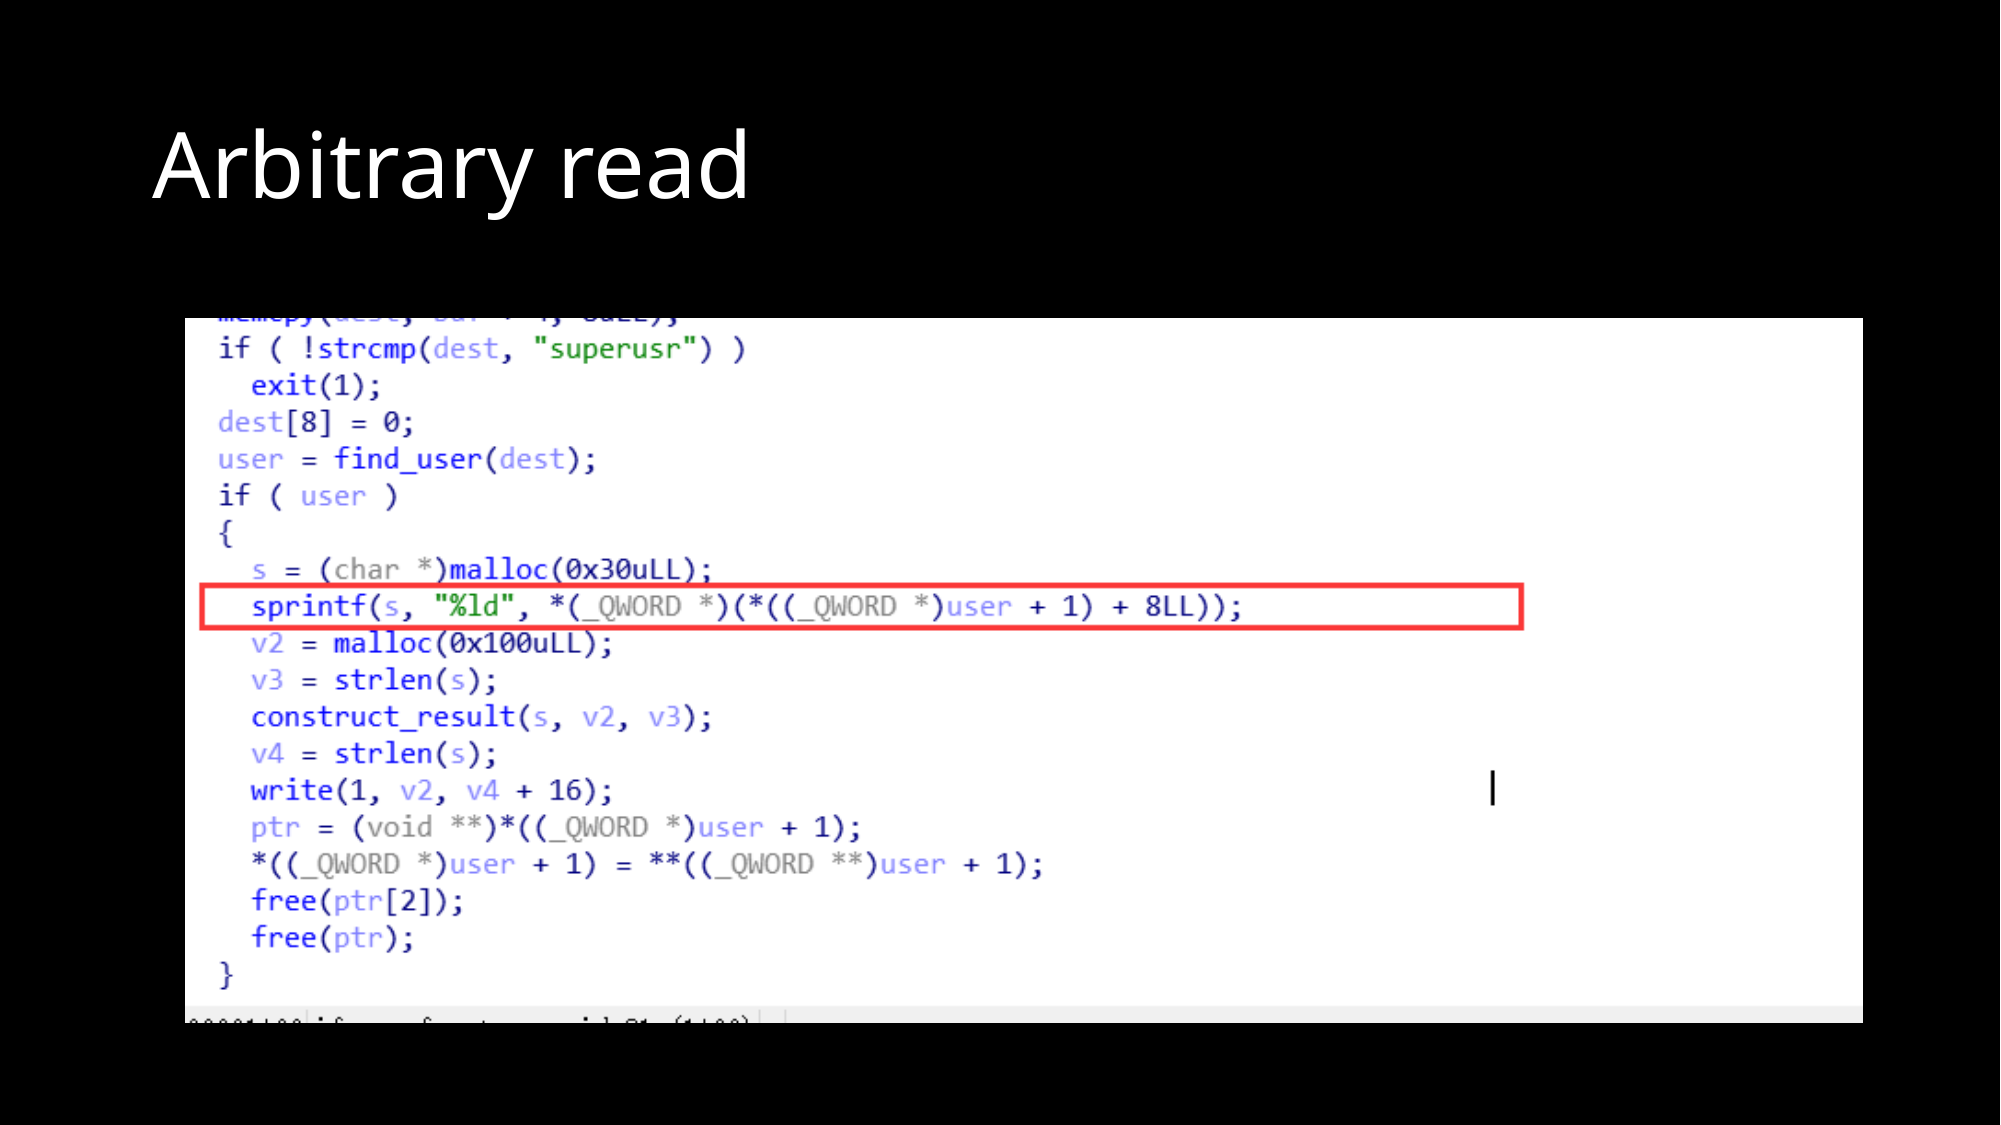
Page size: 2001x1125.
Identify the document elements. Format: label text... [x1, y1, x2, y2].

title Arbitrary read [137, 59, 1863, 278]
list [185, 318, 1863, 1023]
